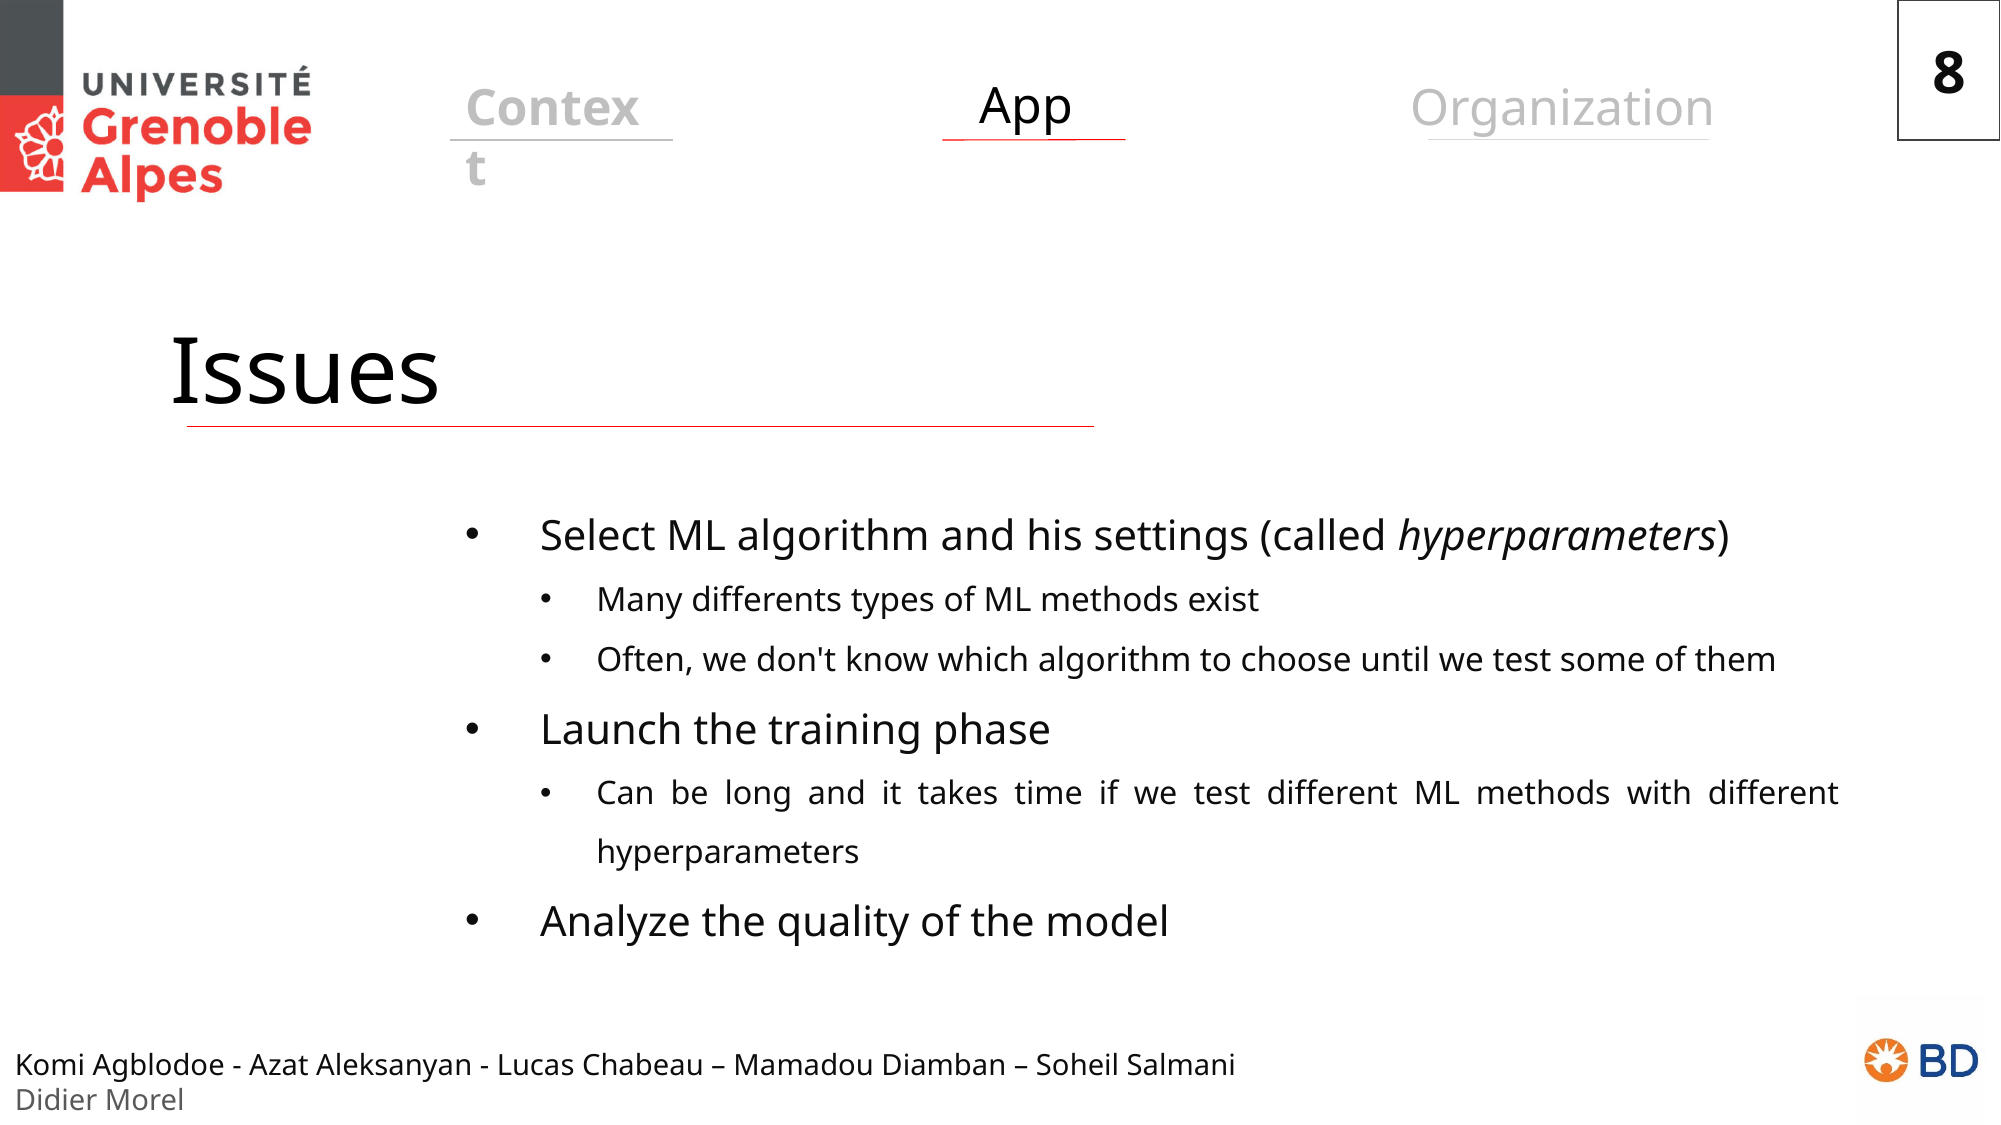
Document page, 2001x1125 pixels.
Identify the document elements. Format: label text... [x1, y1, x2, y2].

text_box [155, 304, 1161, 431]
picture [0, 0, 312, 203]
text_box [450, 66, 1746, 190]
text_box Select ML algorithm and his settings (called hyperparameters) Many differents types of ML methods exist Often, we don't know which algorithm to choose until we test some of them Launch the training phase Can be long and it takes time if we test different ML methods with different hyperparameters Analyze the quality of the model [450, 476, 1855, 952]
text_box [0, 995, 2000, 1125]
text_box 8 [1897, 0, 2000, 141]
